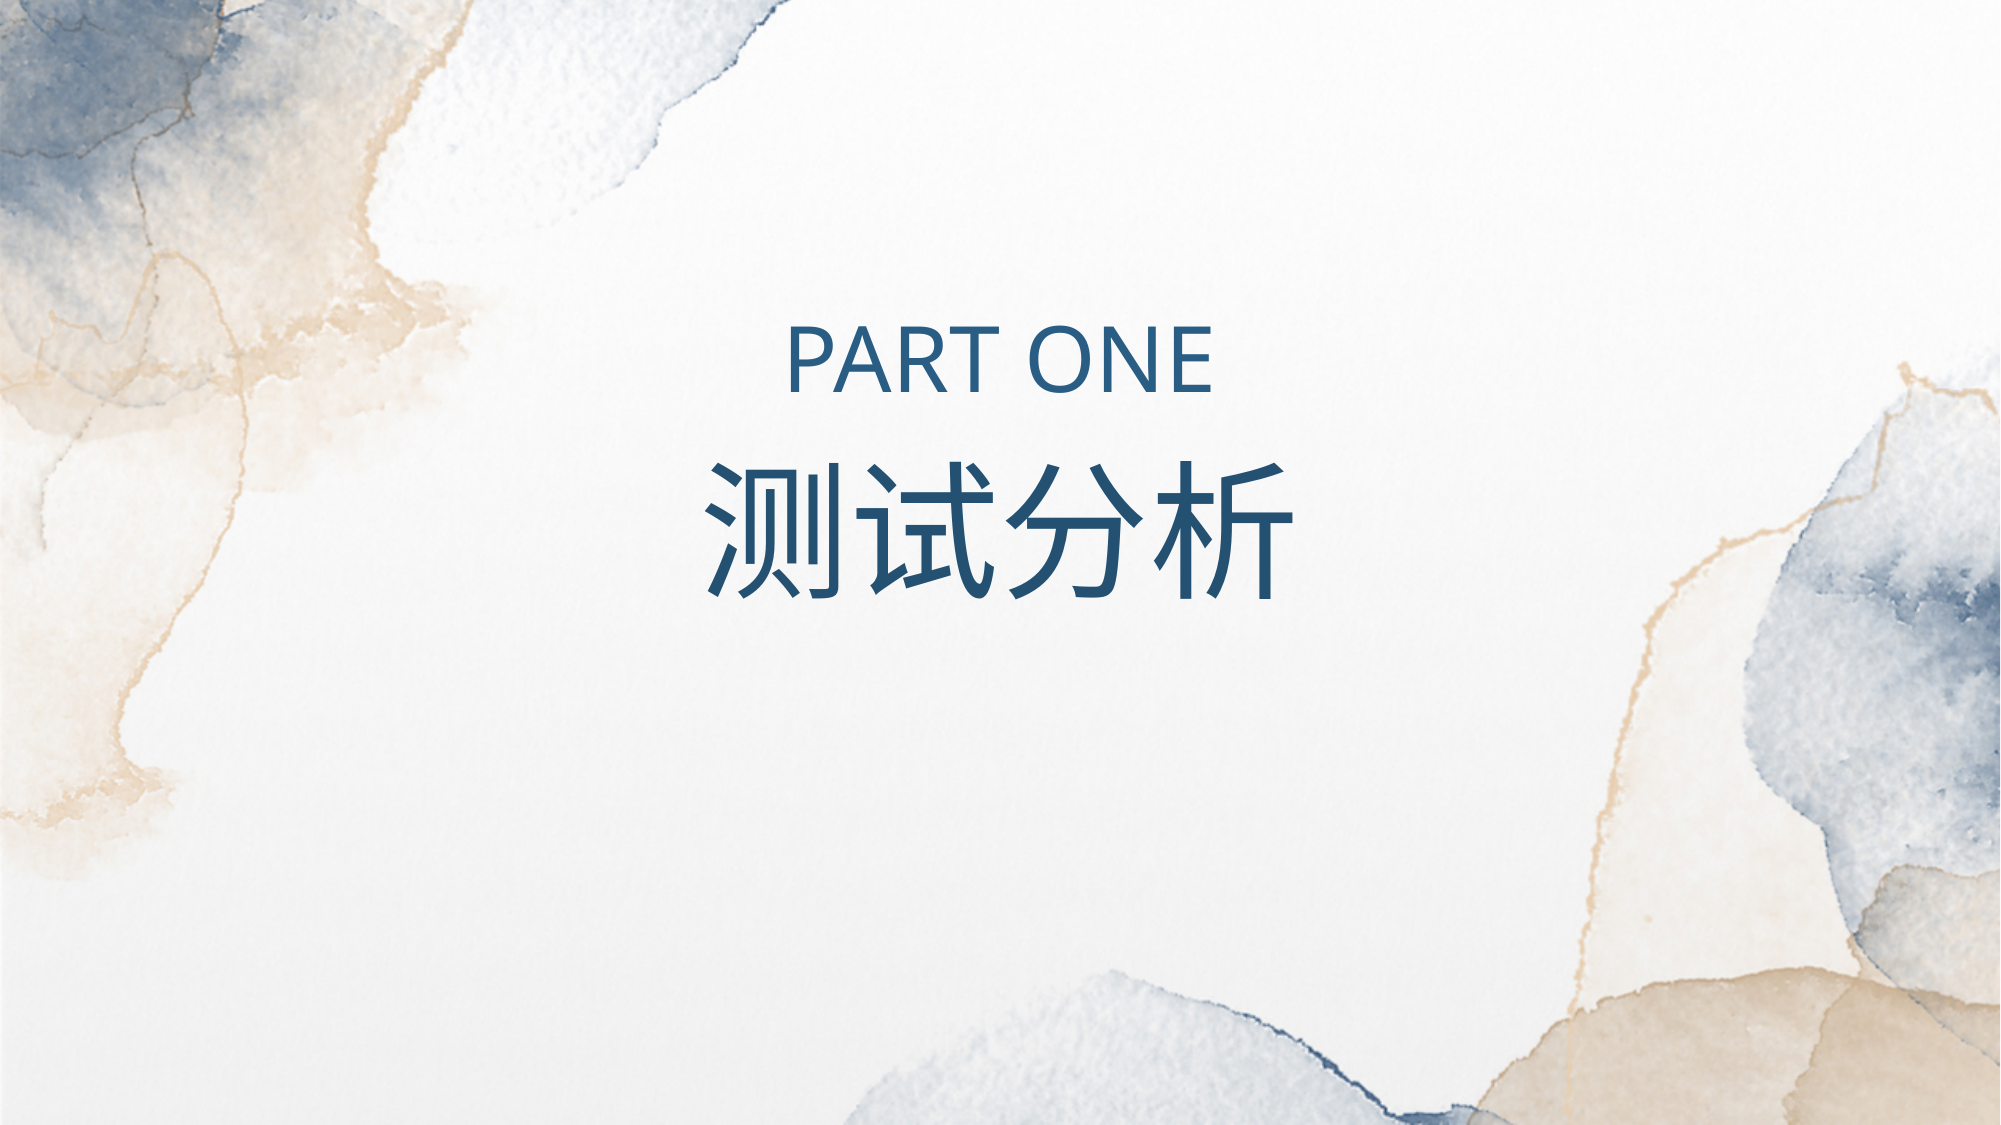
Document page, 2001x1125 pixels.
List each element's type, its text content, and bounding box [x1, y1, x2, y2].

text_box 测试分析 [359, 430, 1641, 625]
text_box PART ONE [496, 293, 1504, 418]
picture [0, 0, 2001, 1125]
